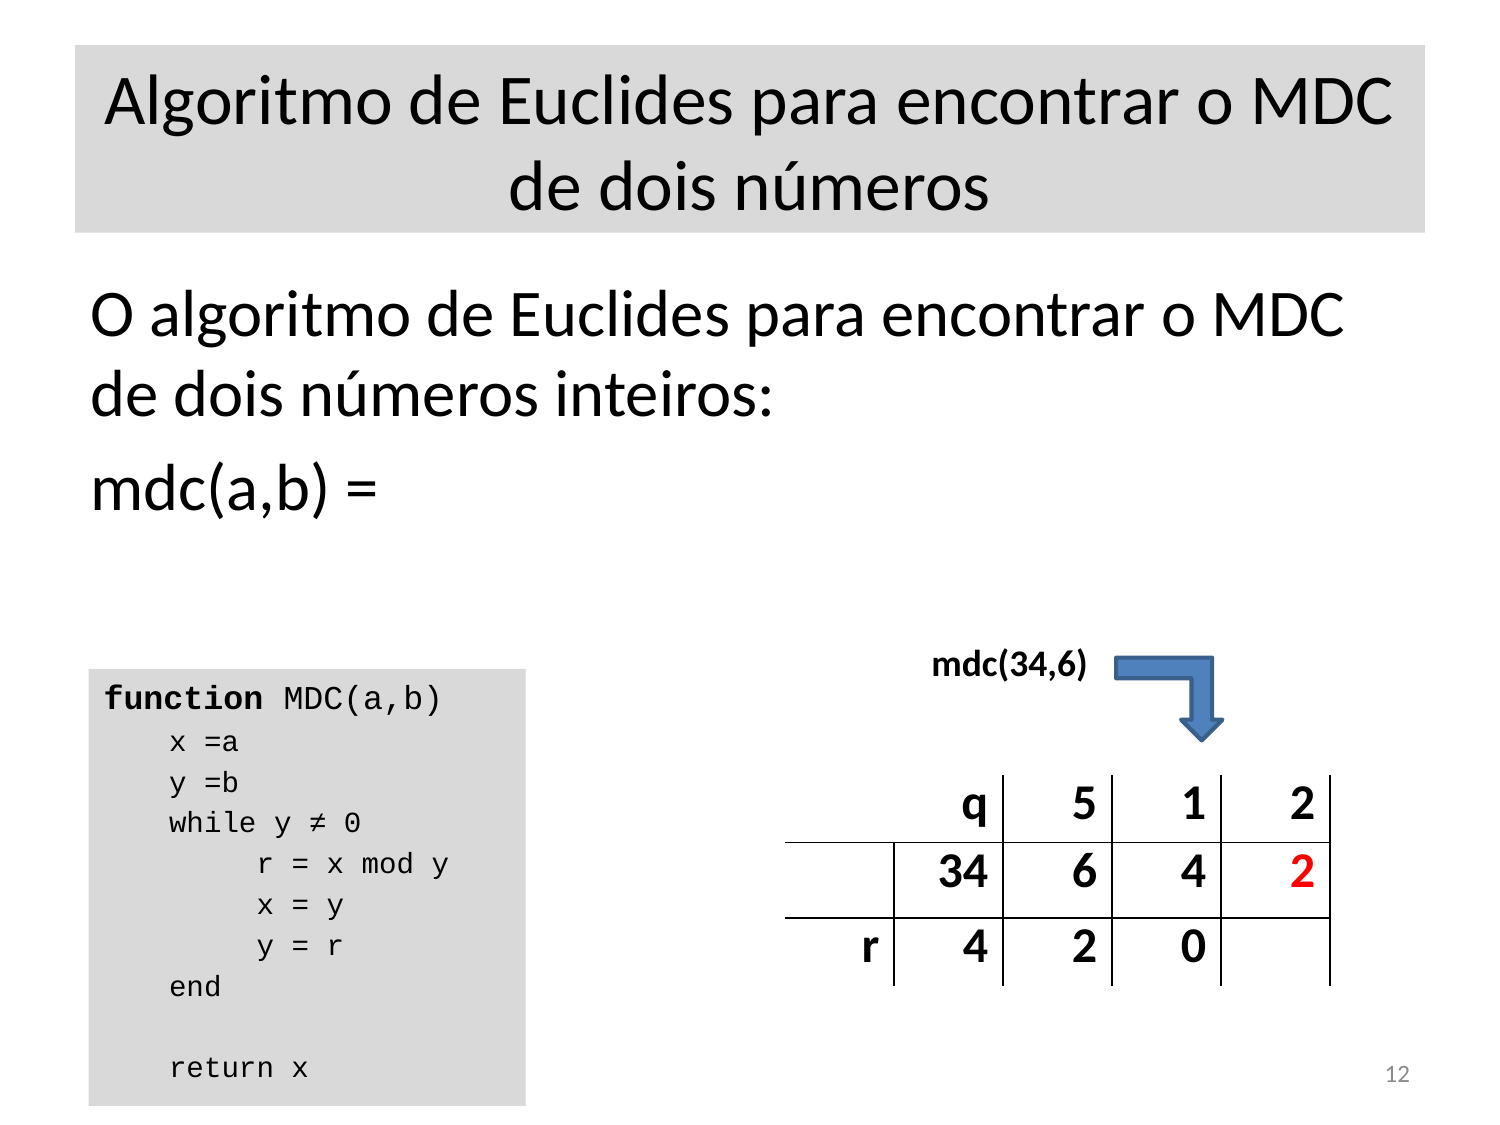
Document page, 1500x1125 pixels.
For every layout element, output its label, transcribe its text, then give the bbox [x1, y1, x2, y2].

table_cell 34 [895, 843, 1002, 917]
table_cell 0 [1113, 919, 1220, 986]
table_cell 4 [1113, 843, 1220, 917]
table_header 5 [1004, 775, 1111, 842]
table_cell 2 [1222, 843, 1329, 917]
slide_number 12 [1074, 1042, 1425, 1103]
table_cell 2 [1004, 919, 1111, 986]
title Algoritmo de Euclides para encontrar o MDC de dois números [75, 45, 1425, 233]
table_cell 4 [895, 919, 1002, 986]
table_header 2 [1222, 775, 1329, 842]
table_cell [1222, 919, 1329, 986]
text_box function MDC(a,b) x =a y =b while y ≠ 0 r = x mod y x = y y = r end return x [88, 668, 526, 1106]
table_header 1 [1113, 775, 1220, 842]
text_box [1114, 655, 1225, 743]
table_cell [785, 843, 893, 917]
table_cell 6 [1004, 843, 1111, 917]
table_header q [785, 775, 1002, 842]
text_box mdc(34,6) [903, 631, 1117, 692]
table_cell r [785, 919, 893, 986]
